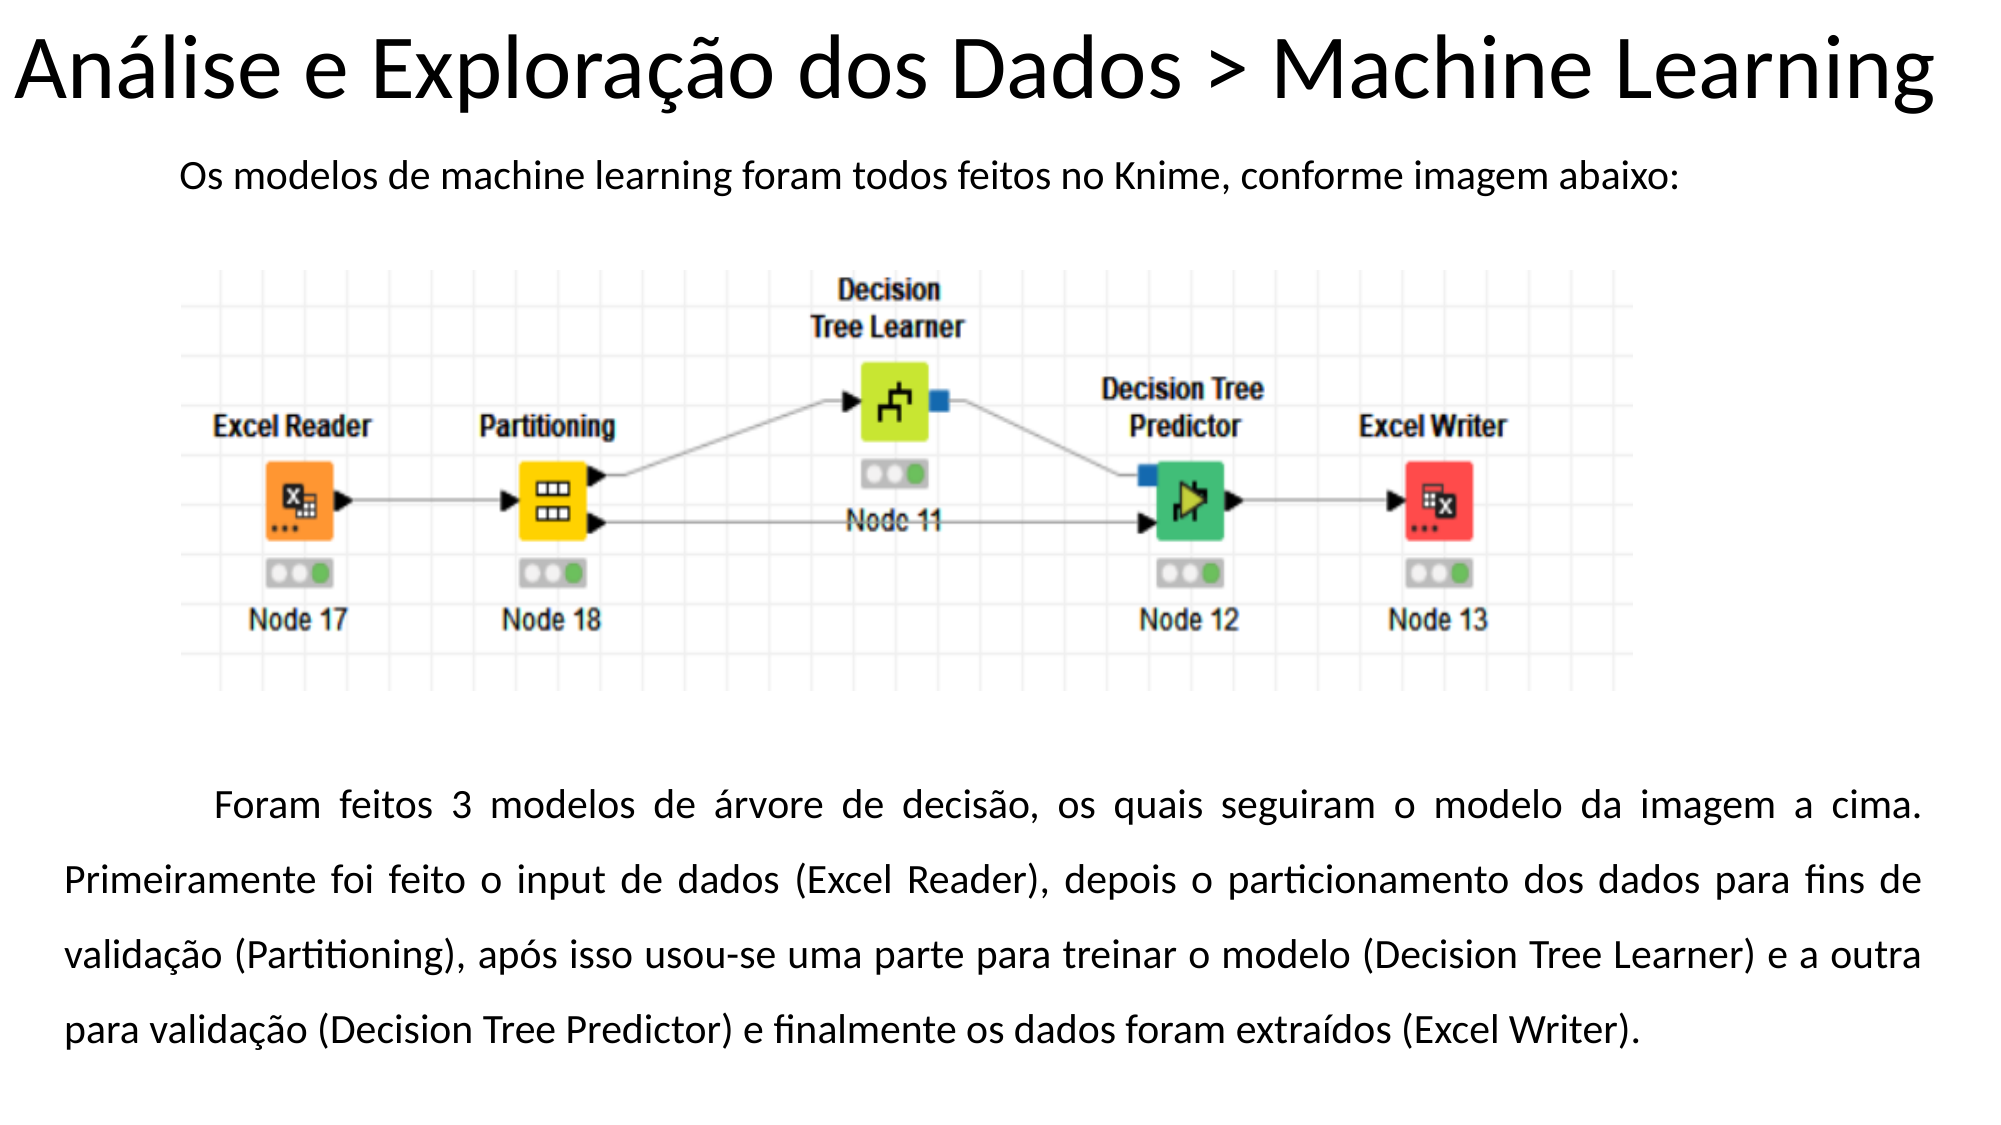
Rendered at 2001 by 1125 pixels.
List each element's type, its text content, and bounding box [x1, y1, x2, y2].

text_box Os modelos de machine learning foram todos feitos no Knime, conforme imagem abaixo: [14, 140, 1982, 255]
text_box Análise e Exploração dos Dados > Machine Learning [0, 0, 2000, 125]
picture [181, 270, 1633, 691]
text_box Foram feitos 3 modelos de árvore de decisão, os quais seguiram o modelo da imagem a cima. Primeiramente foi feito o input de dados (Excel Reader), depois o particionamento dos dados para fins de validação (Partitioning), após isso usou-se uma parte para treinar o modelo (Decision Tree Learner) e a outra para validação (Decision Tree Predictor) e finalmente os dados foram extraídos (Excel Writer). [49, 744, 1939, 1060]
